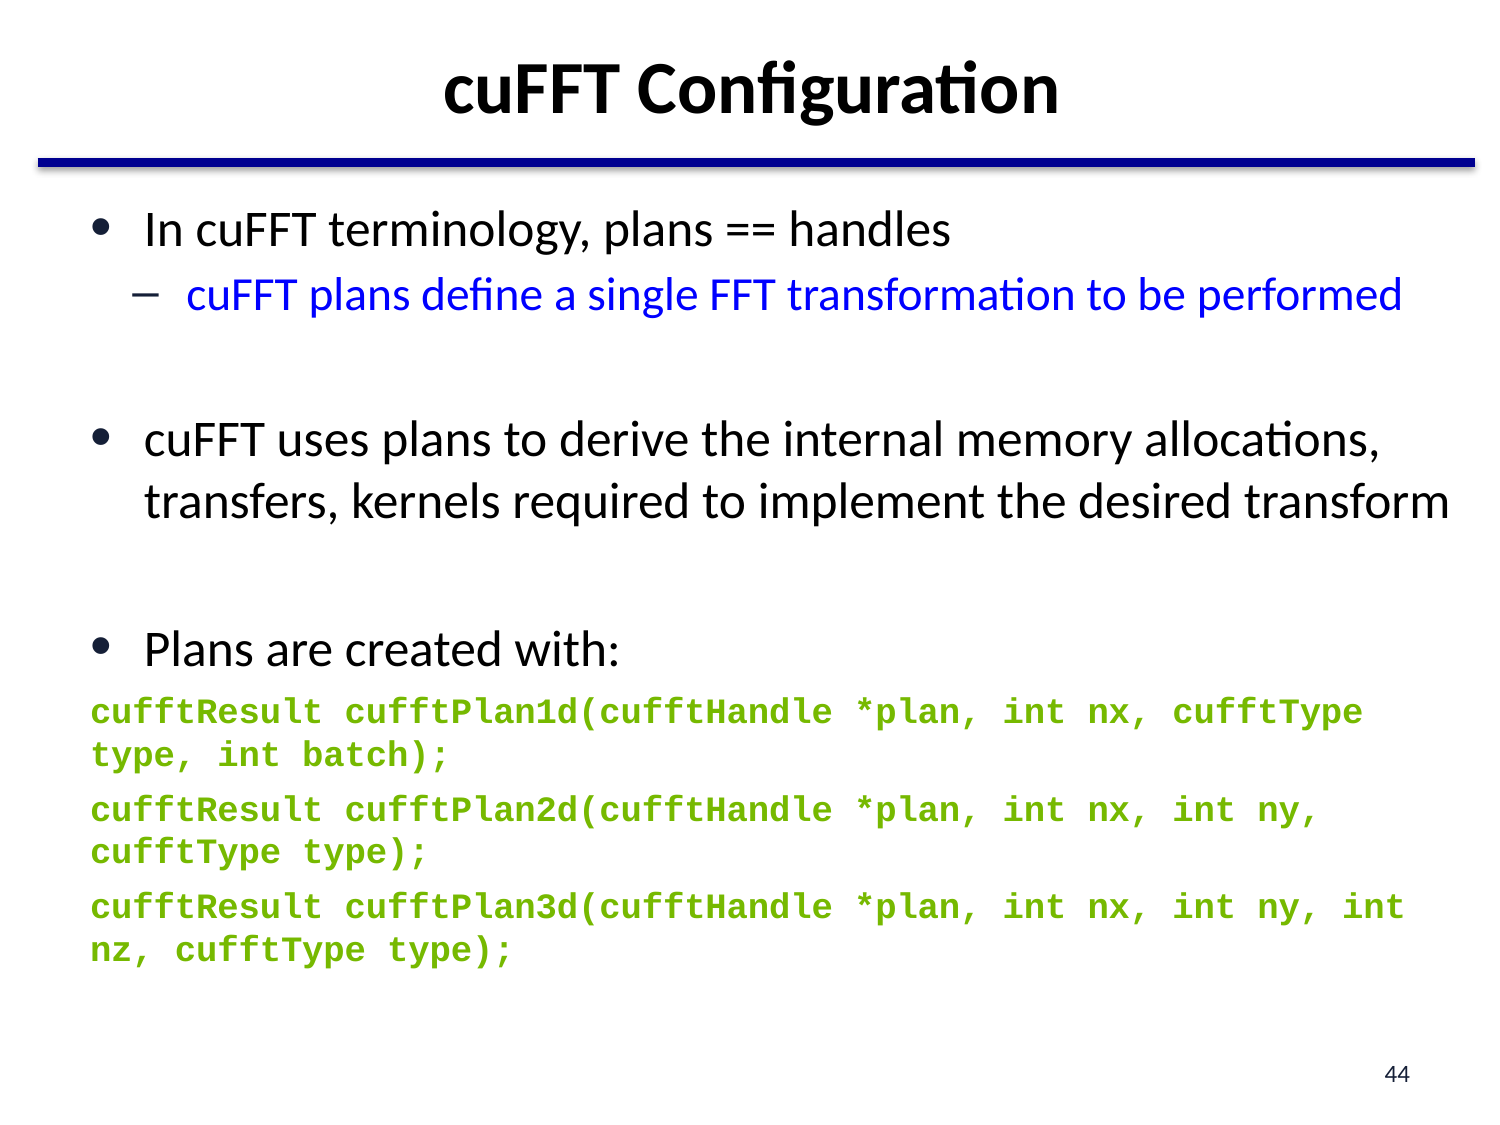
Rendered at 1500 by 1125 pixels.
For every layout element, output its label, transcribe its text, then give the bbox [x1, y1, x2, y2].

slide_number 44 [1074, 1043, 1425, 1103]
title cuFFT Configuration [77, 24, 1428, 143]
list In cuFFT terminology, plans == handles cuFFT plans define a single FFT transformation to be performed cuFFT uses plans to derive the internal memory allocations, transfers, kernels required to implement the desired transform Plans are created with: cufftResult cufftPlan1d(cufftHandle *plan, int nx, cufftType type, int batch); cufftResult cufftPlan2d(cufftHandle *plan, int nx, int ny, cufftType type); cufftResult cufftPlan3d(cufftHandle *plan, int nx, int ny, int nz, cufftType type); [75, 187, 1475, 1043]
